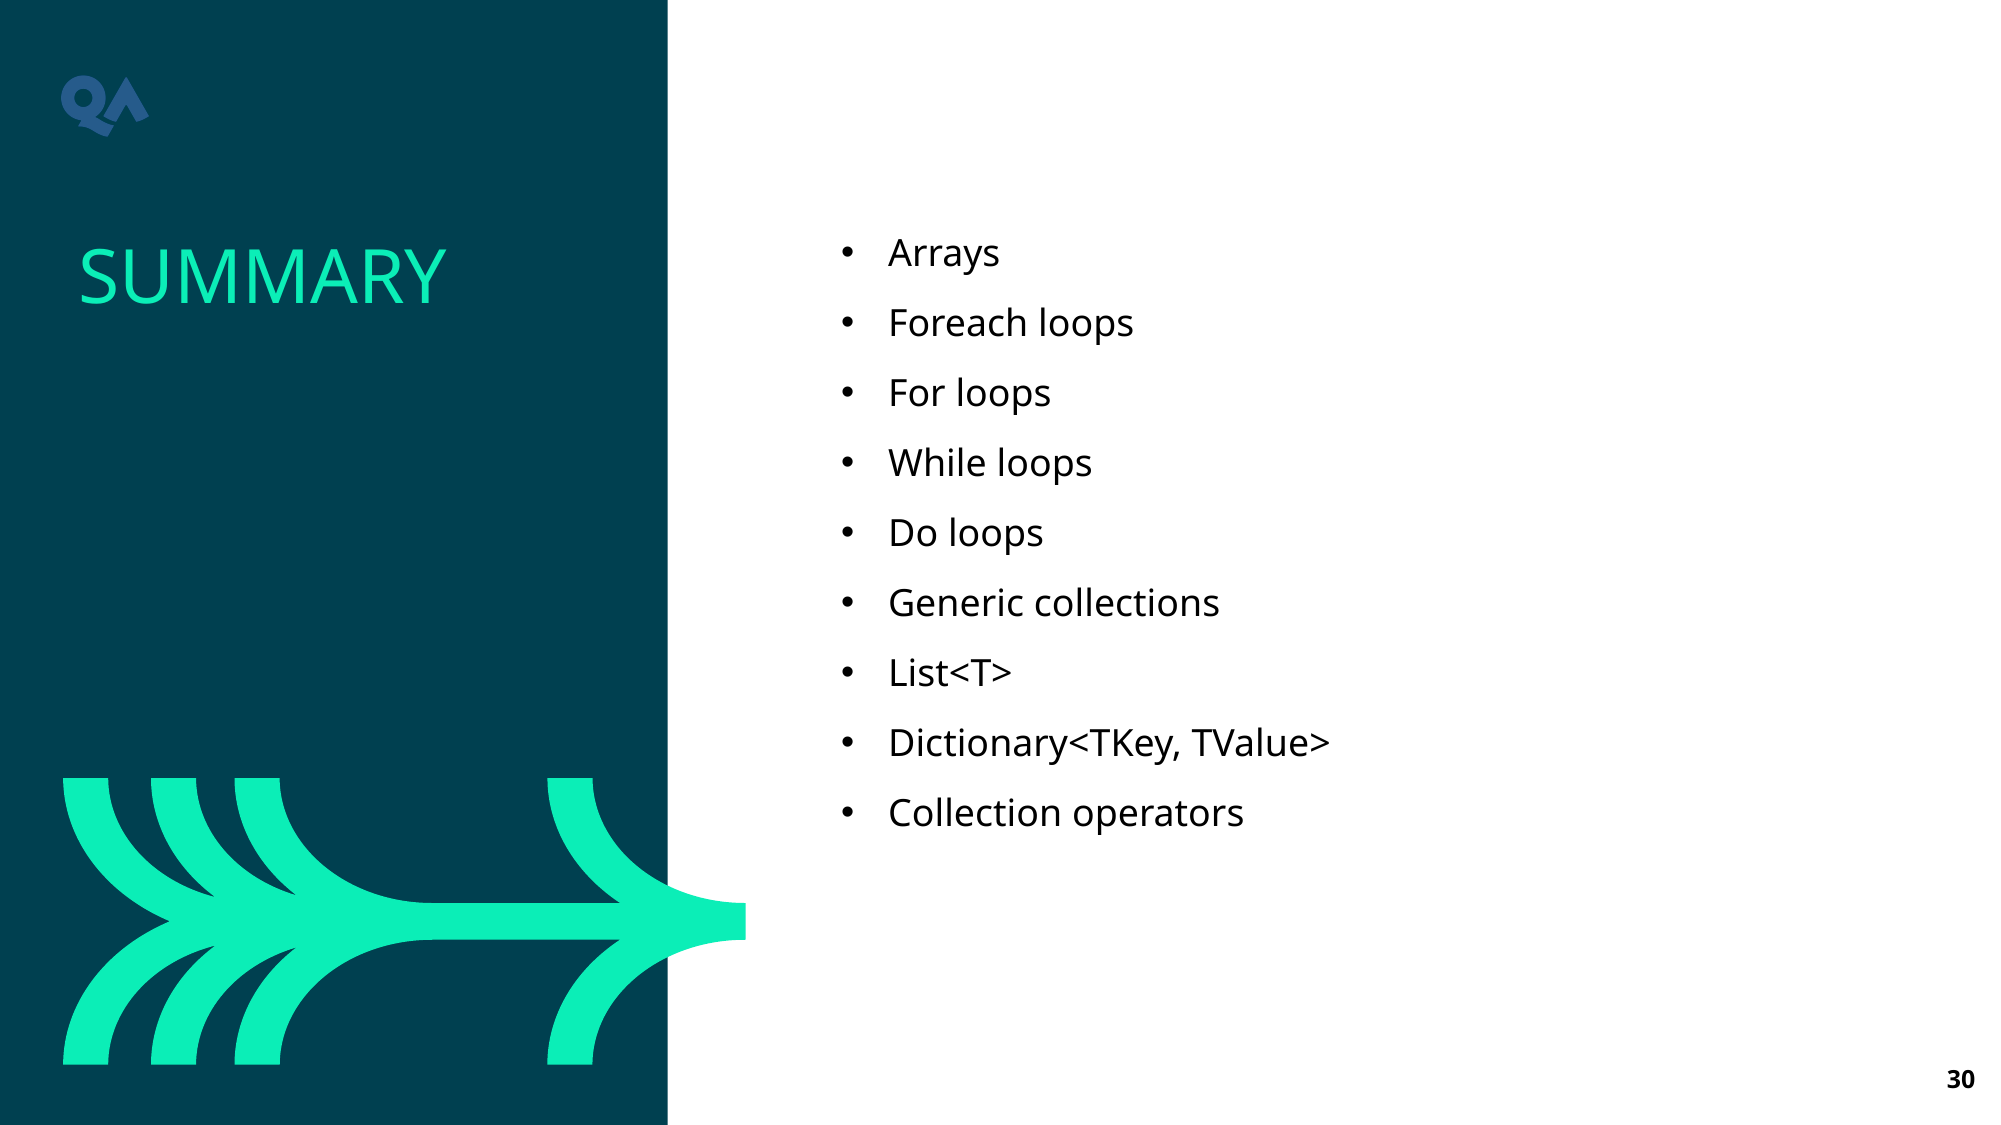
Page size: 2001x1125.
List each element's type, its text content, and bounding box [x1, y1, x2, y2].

list Summary [63, 221, 628, 673]
slide_number 30 [1846, 1068, 1976, 1098]
list Arrays Foreach loops For loops While loops Do loops Generic collections List<T> Dictionary<TKey, TValue> Collection operators [826, 221, 1937, 1062]
